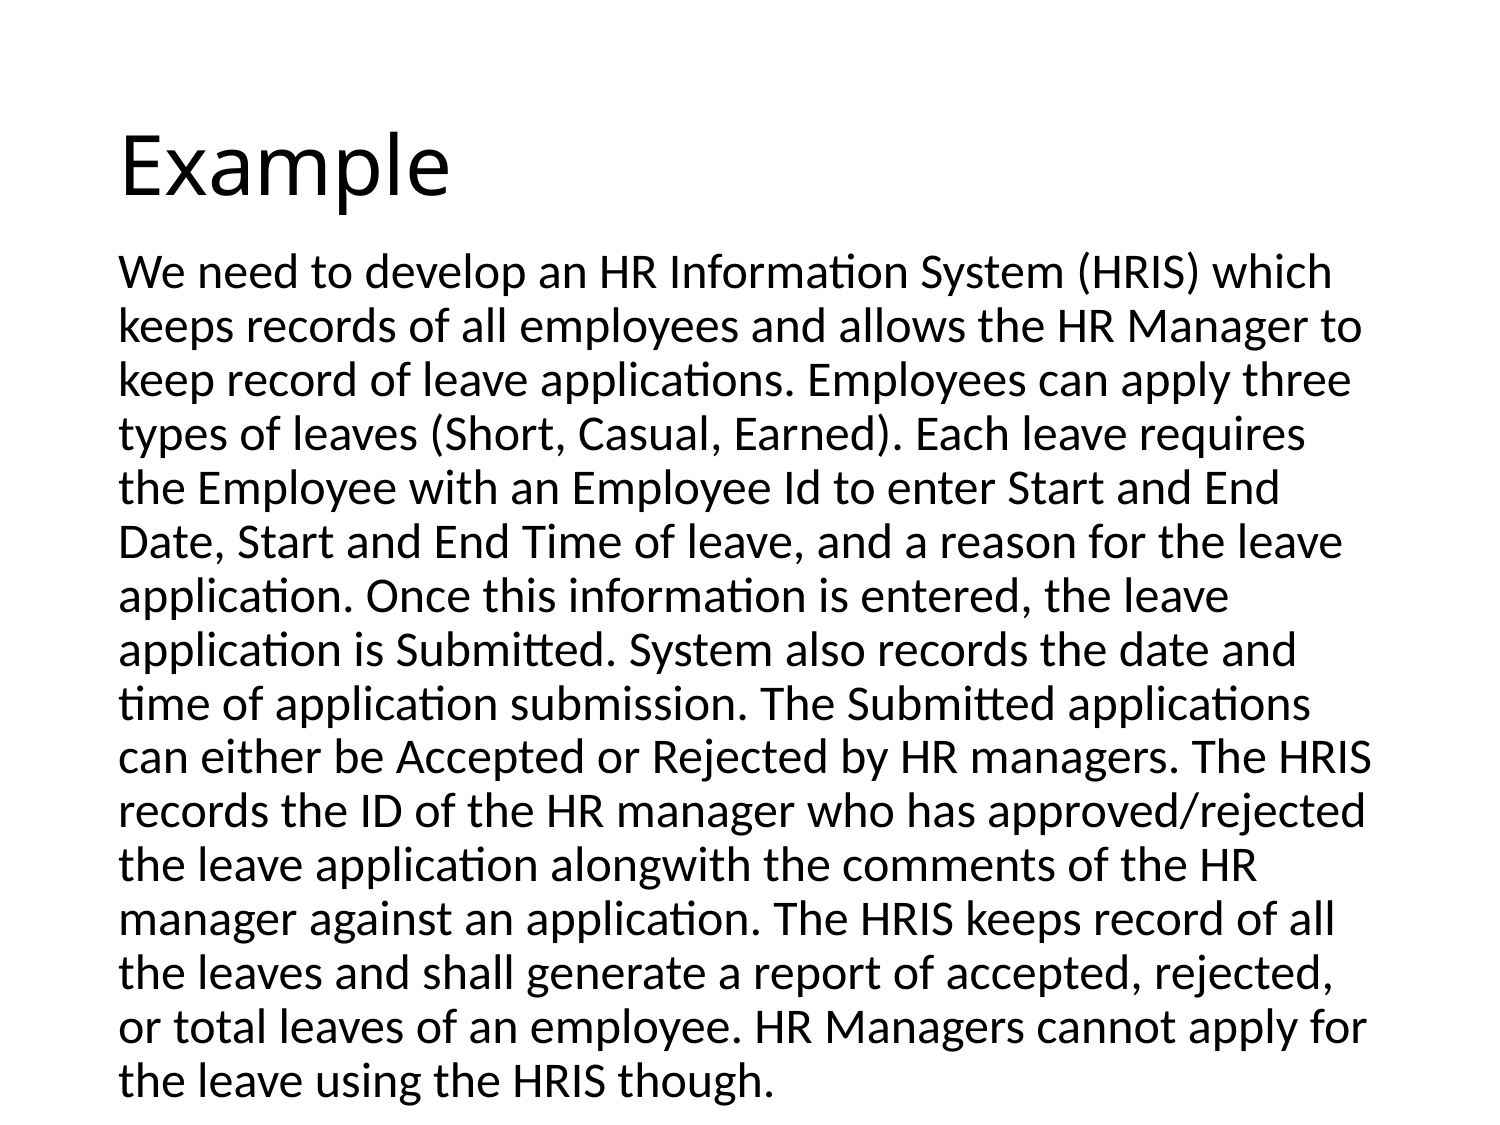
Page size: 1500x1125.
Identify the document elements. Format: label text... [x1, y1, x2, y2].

title Example [103, 59, 1397, 237]
list We need to develop an HR Information System (HRIS) which keeps records of all employees and allows the HR Manager to keep record of leave applications. Employees can apply three types of leaves (Short, Casual, Earned). Each leave requires the Employee with an Employee Id to enter Start and End Date, Start and End Time of leave, and a reason for the leave application. Once this information is entered, the leave application is Submitted. System also records the date and time of application submission. The Submitted applications can either be Accepted or Rejected by HR managers. The HRIS records the ID of the HR manager who has approved/rejected the leave application alongwith the comments of the HR manager against an application. The HRIS keeps record of all the leaves and shall generate a report of accepted, rejected, or total leaves of an employee. HR Managers cannot apply for the leave using the HRIS though. [103, 237, 1397, 952]
